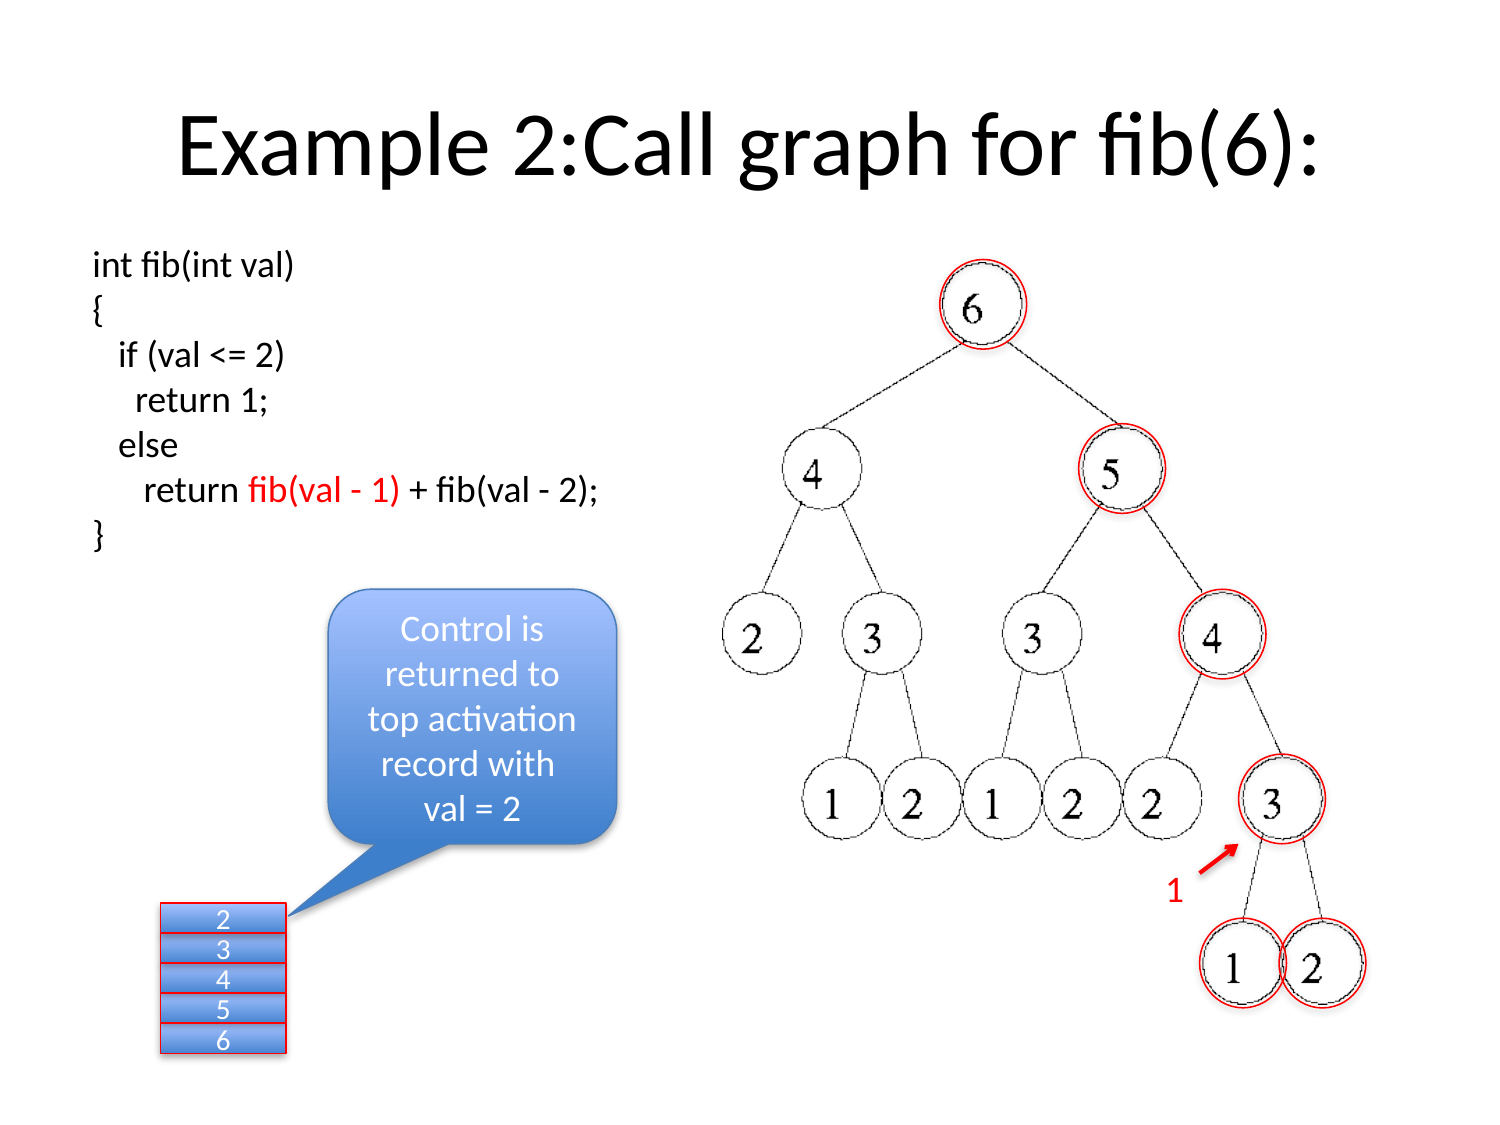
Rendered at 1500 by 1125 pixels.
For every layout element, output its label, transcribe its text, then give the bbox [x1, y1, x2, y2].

text_box 3 [160, 941, 287, 964]
text_box 4 [160, 971, 287, 994]
text_box 6 [160, 1029, 287, 1054]
text_box int fib(int val) { if (val <= 2) return 1; else return fib(val - 1) + fib(val - 2); } [77, 232, 614, 563]
text_box 5 [160, 999, 287, 1024]
text_box Control is returned to top activation record with val = 2 [291, 588, 385, 916]
title Example 2:Call graph for fib(6): [75, 45, 1425, 233]
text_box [1199, 843, 1239, 874]
text_box 2 [160, 902, 287, 934]
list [390, 262, 1500, 1006]
